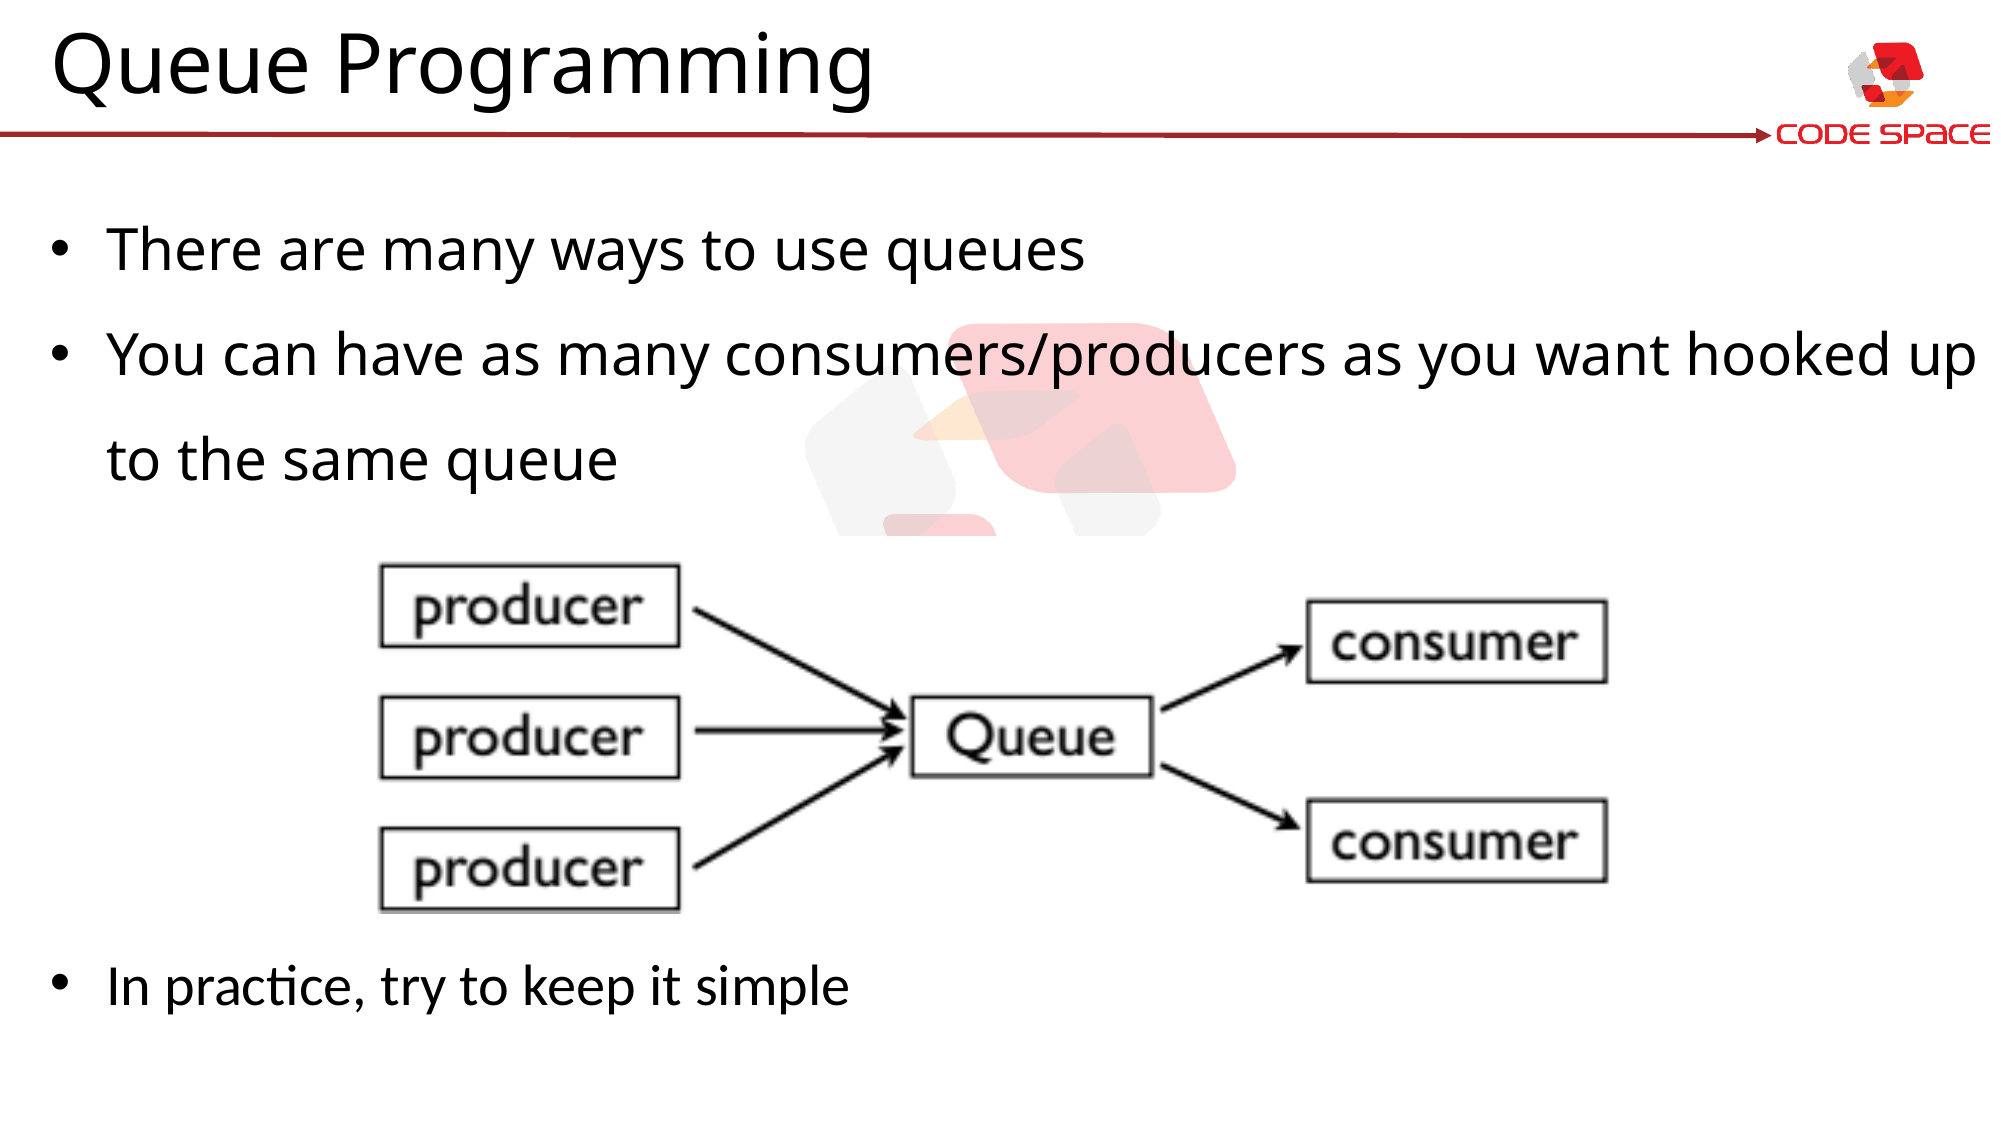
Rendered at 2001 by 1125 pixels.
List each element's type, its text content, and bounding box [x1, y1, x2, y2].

picture [1707, 0, 2001, 219]
title Queue Programming [34, 18, 1772, 114]
text_box There are many ways to use queues You can have as many consumers/producers as you want hooked up to the same queue In practice, try to keep it simple [34, 169, 2000, 1025]
picture [370, 536, 1630, 914]
